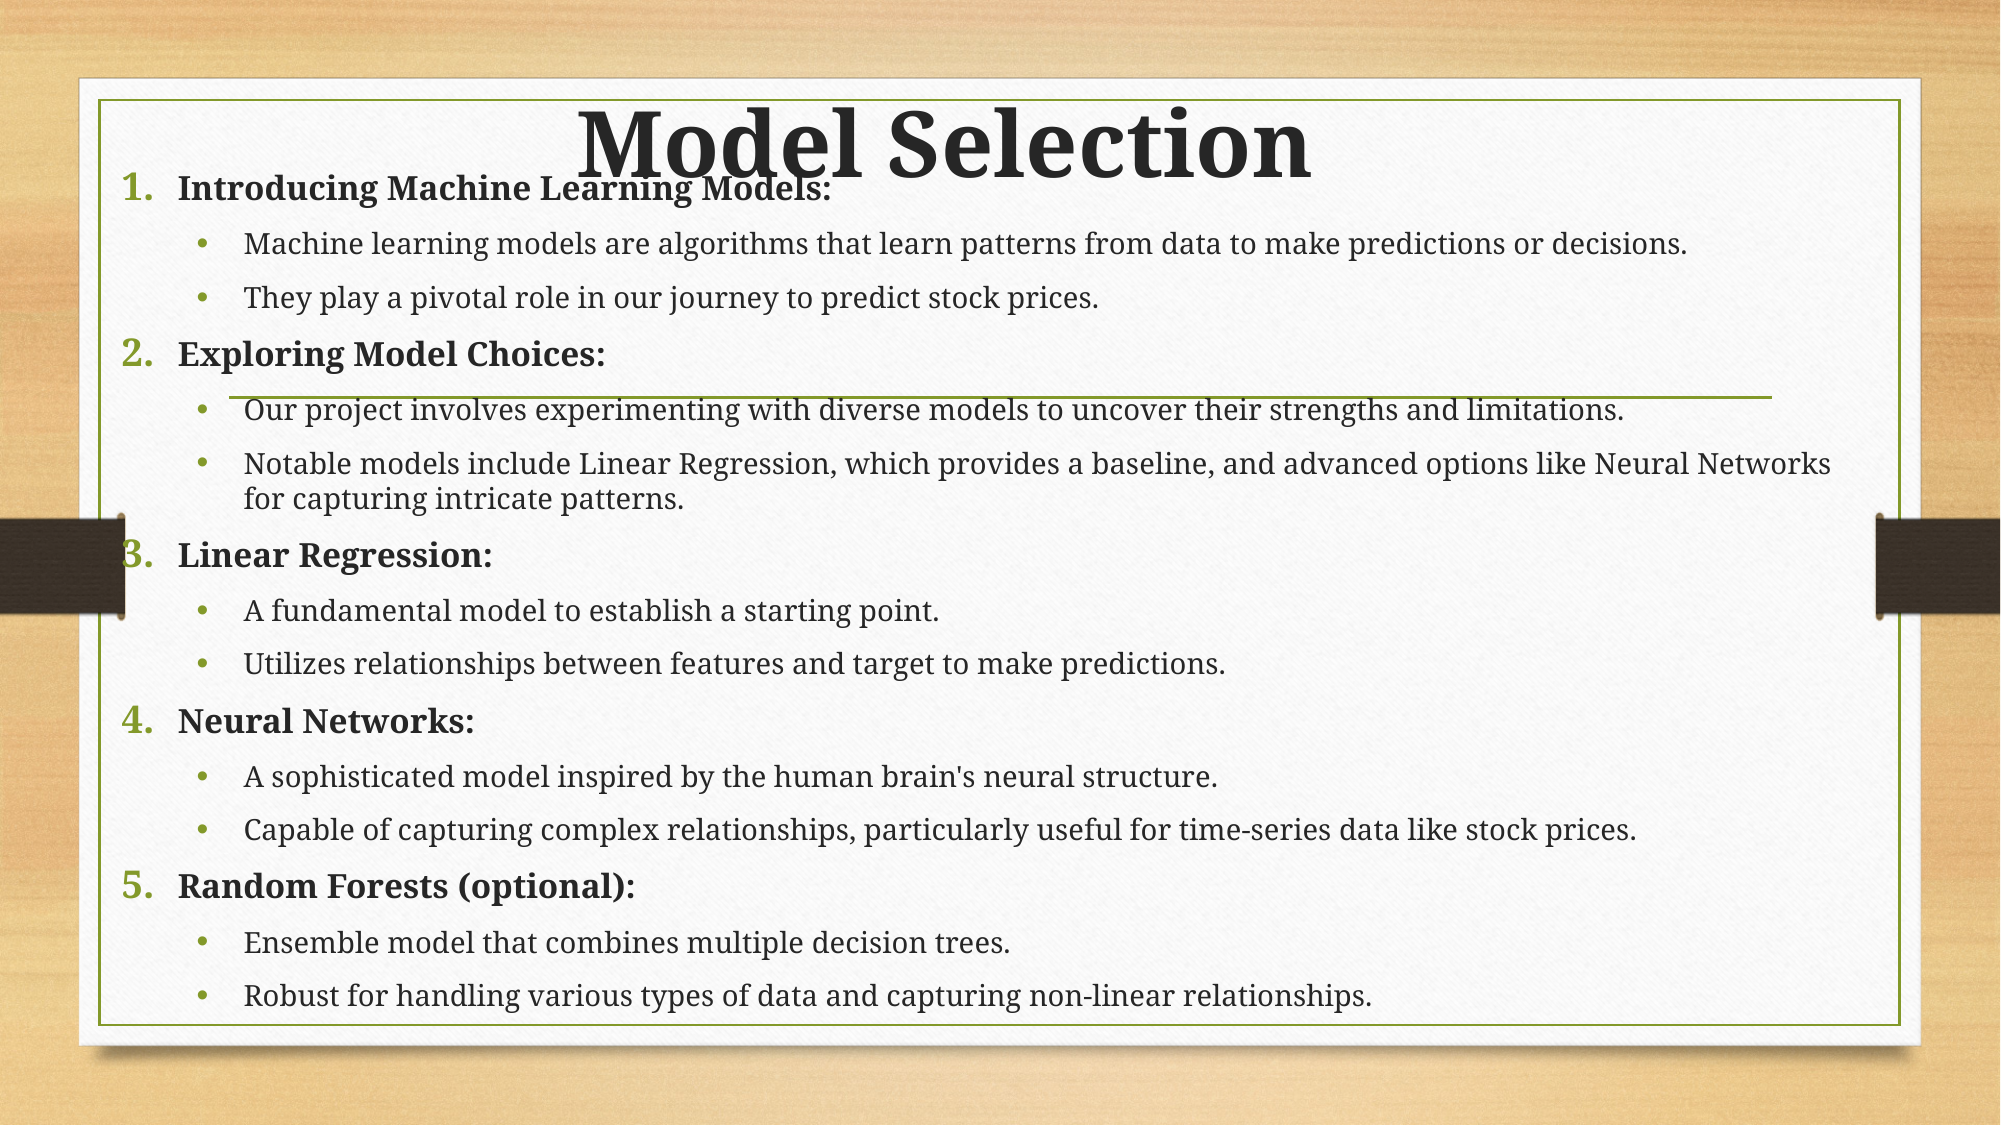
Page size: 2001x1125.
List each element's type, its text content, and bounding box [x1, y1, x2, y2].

list Introducing Machine Learning Models: Machine learning models are algorithms that learn patterns from data to make predictions or decisions. They play a pivotal role in our journey to predict stock prices. Exploring Model Choices: Our project involves experimenting with diverse models to uncover their strengths and limitations. Notable models include Linear Regression, which provides a baseline, and advanced options like Neural Networks for capturing intricate patterns. Linear Regression: A fundamental model to establish a starting point. Utilizes relationships between features and target to make predictions. Neural Networks: A sophisticated model inspired by the human brain's neural structure. Capable of capturing complex relationships, particularly useful for time-series data like stock prices. Random Forests (optional): Ensemble model that combines multiple decision trees. Robust for handling various types of data and capturing non-linear relationships. [106, 160, 1857, 957]
title Model Selection [157, 34, 1733, 160]
picture [0, 0, 2001, 1125]
